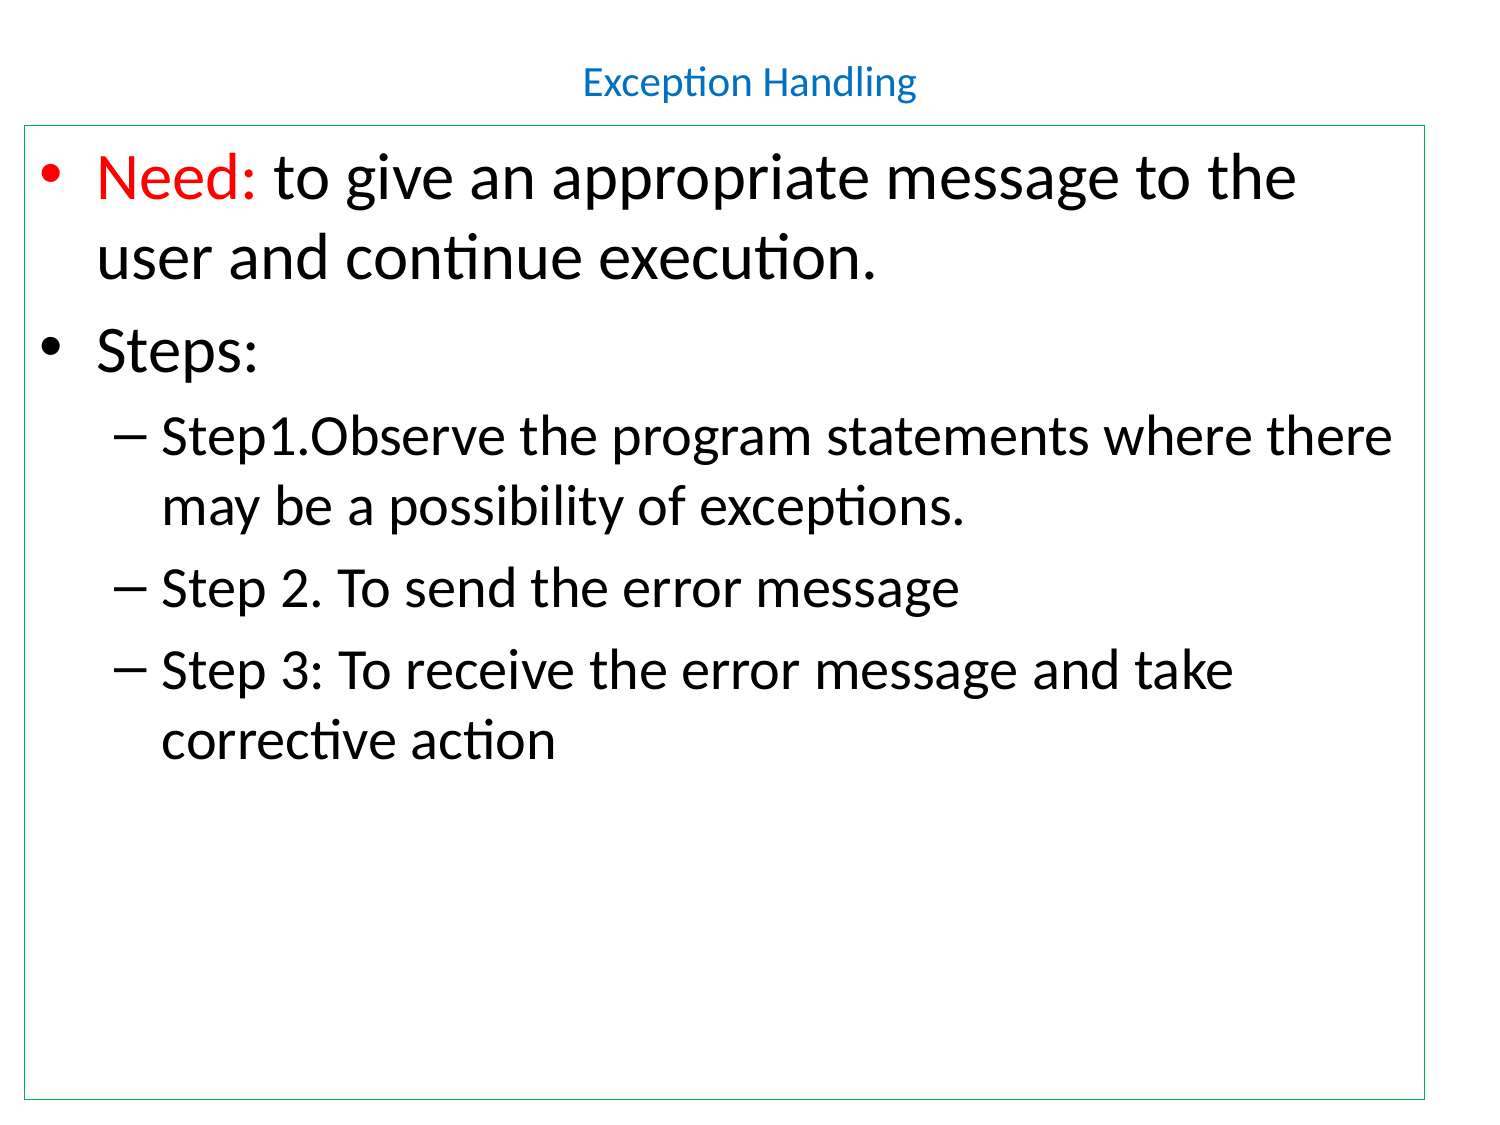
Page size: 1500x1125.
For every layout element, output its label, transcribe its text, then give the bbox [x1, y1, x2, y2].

list Need: to give an appropriate message to the user and continue execution. Steps: Step1.Observe the program statements where there may be a possibility of exceptions. Step 2. To send the error message Step 3: To receive the error message and take corrective action [24, 125, 1425, 1100]
title Exception Handling [75, 45, 1425, 113]
